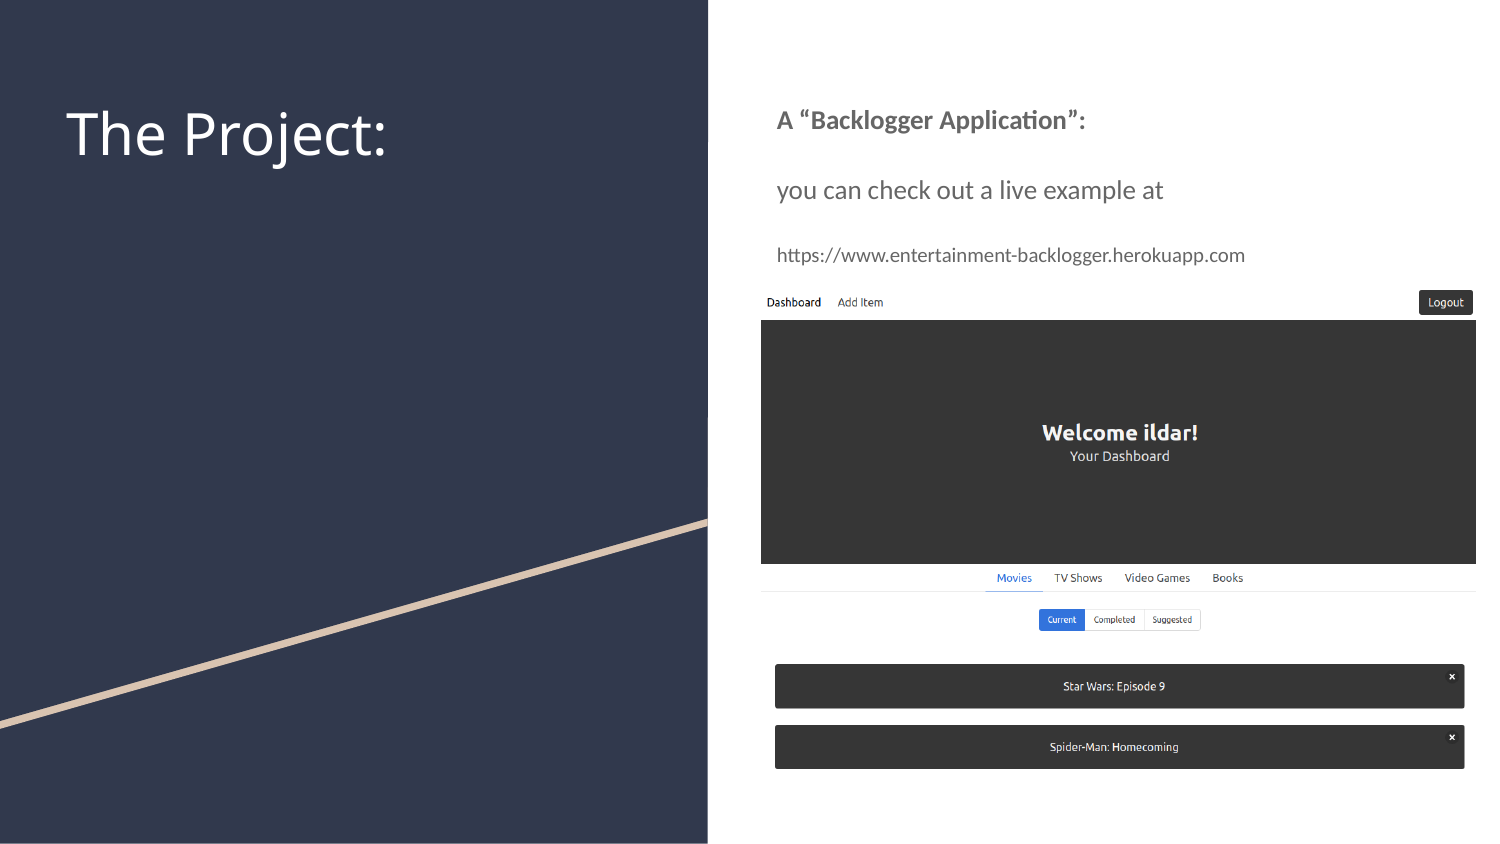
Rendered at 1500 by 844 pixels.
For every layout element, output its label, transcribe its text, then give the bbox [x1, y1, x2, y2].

picture [761, 284, 1476, 833]
list A “Backlogger Application”: you can check out a live example at https://www.entertainment-backlogger.herokuapp.com [761, 82, 1446, 284]
title The Project: [51, 82, 660, 494]
